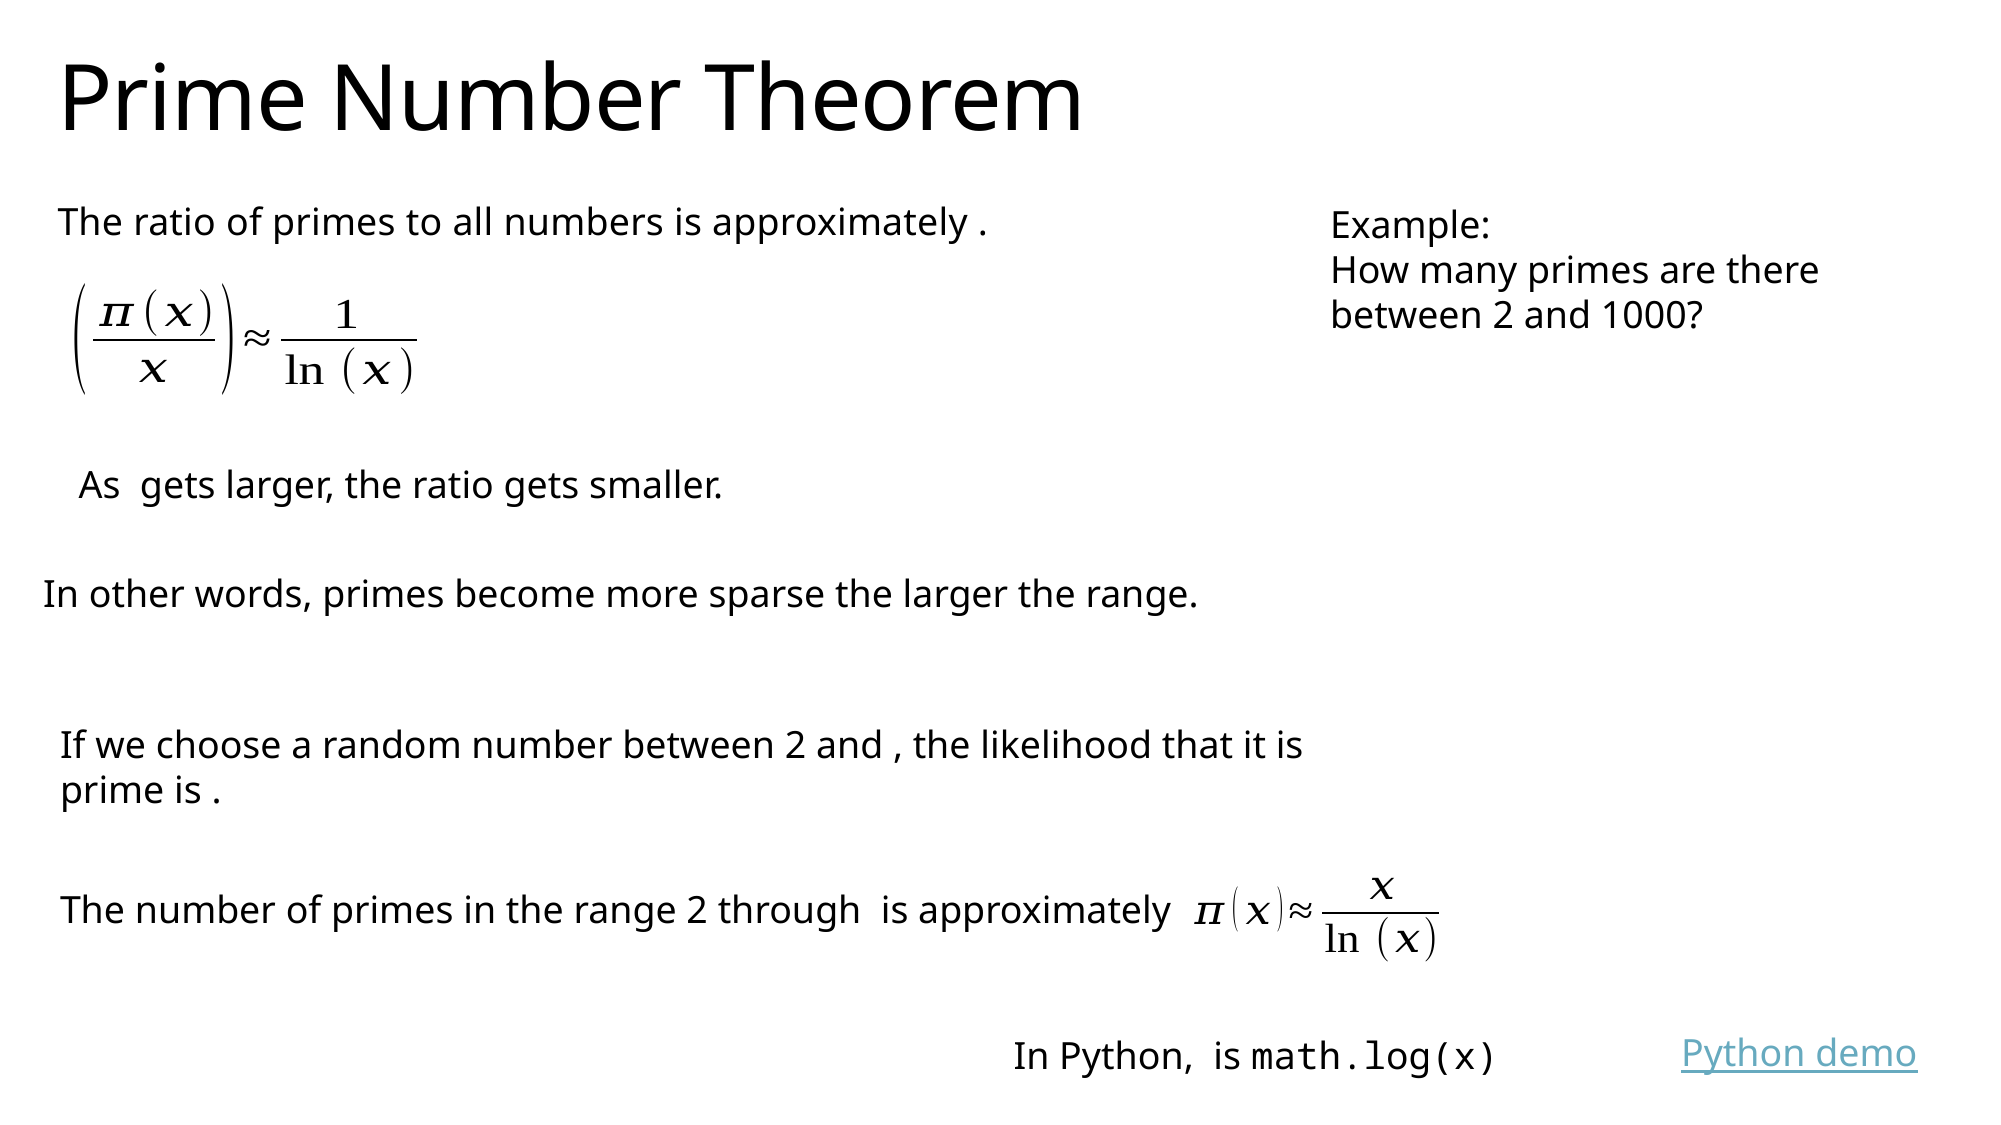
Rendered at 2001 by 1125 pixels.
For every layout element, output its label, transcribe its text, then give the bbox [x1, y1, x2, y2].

text_box Python demo [1666, 1022, 1933, 1088]
text_box In other words, primes become more sparse the larger the range. [28, 562, 1215, 623]
title Prime Number Theorem [42, 38, 1955, 158]
